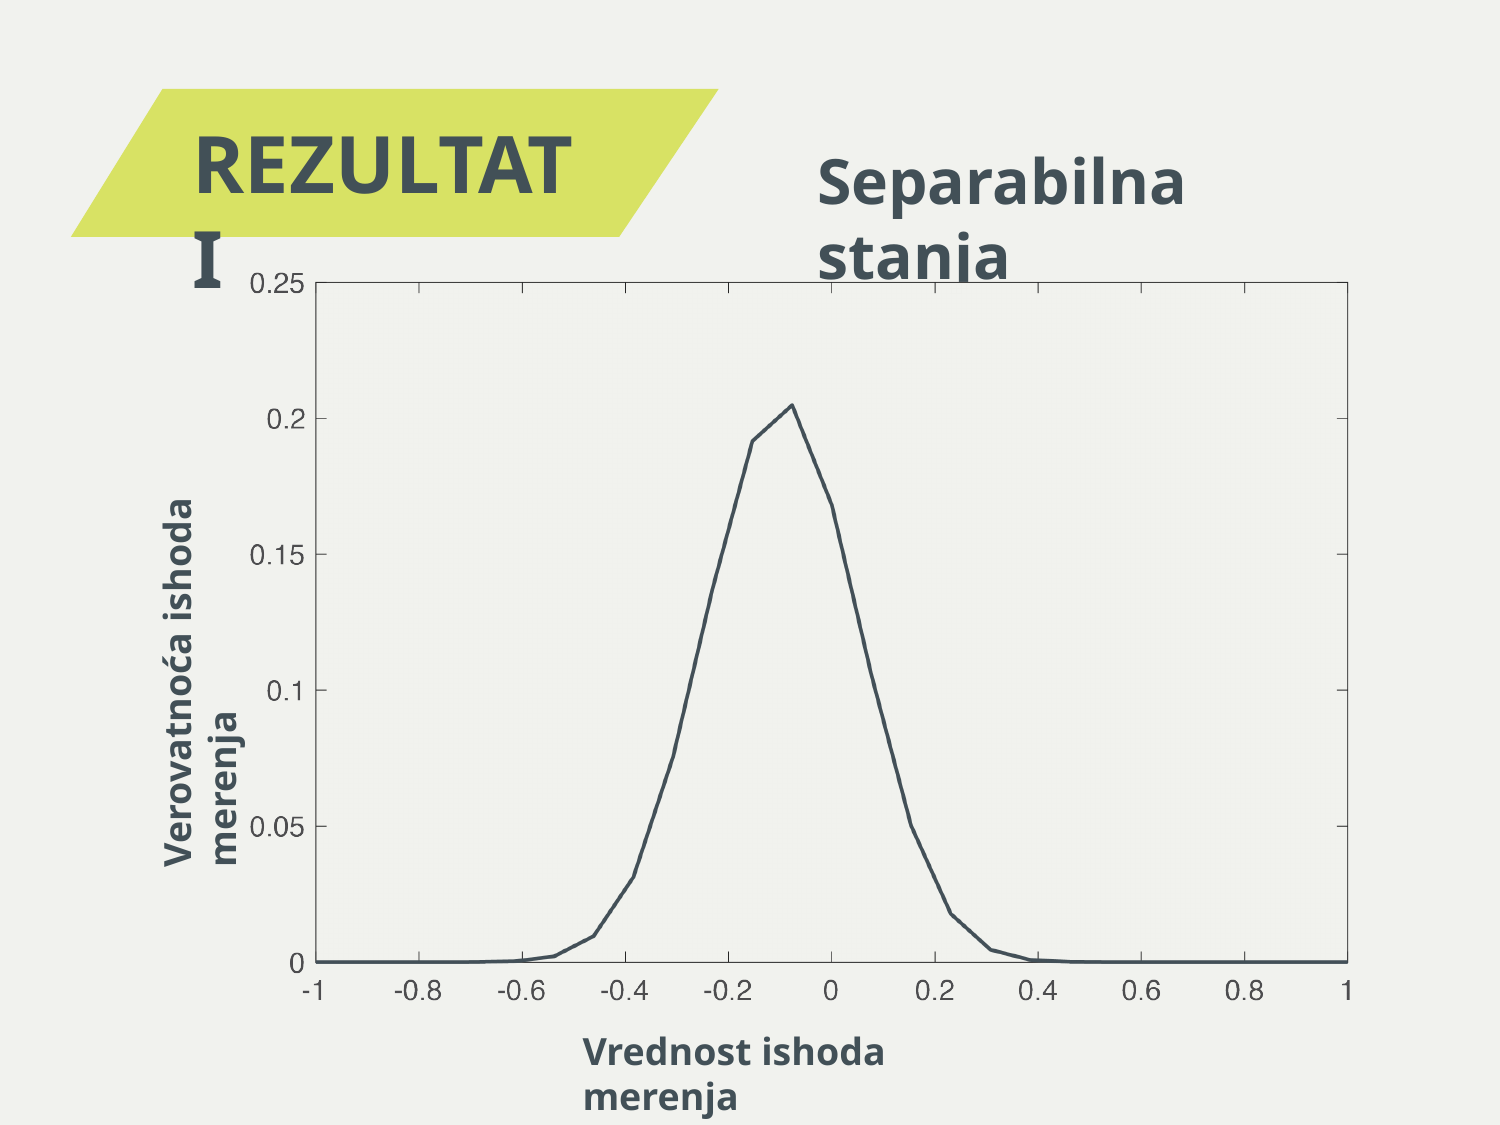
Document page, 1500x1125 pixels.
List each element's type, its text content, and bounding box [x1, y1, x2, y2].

text_box REZULTATI [177, 107, 610, 313]
text_box [69, 87, 721, 238]
picture [249, 268, 1355, 1014]
text_box Vrednost ishoda merenja [567, 1020, 1037, 1125]
text_box Verovatnoća ishoda merenja [146, 366, 249, 883]
text_box Separabilna stanja [802, 134, 1355, 268]
